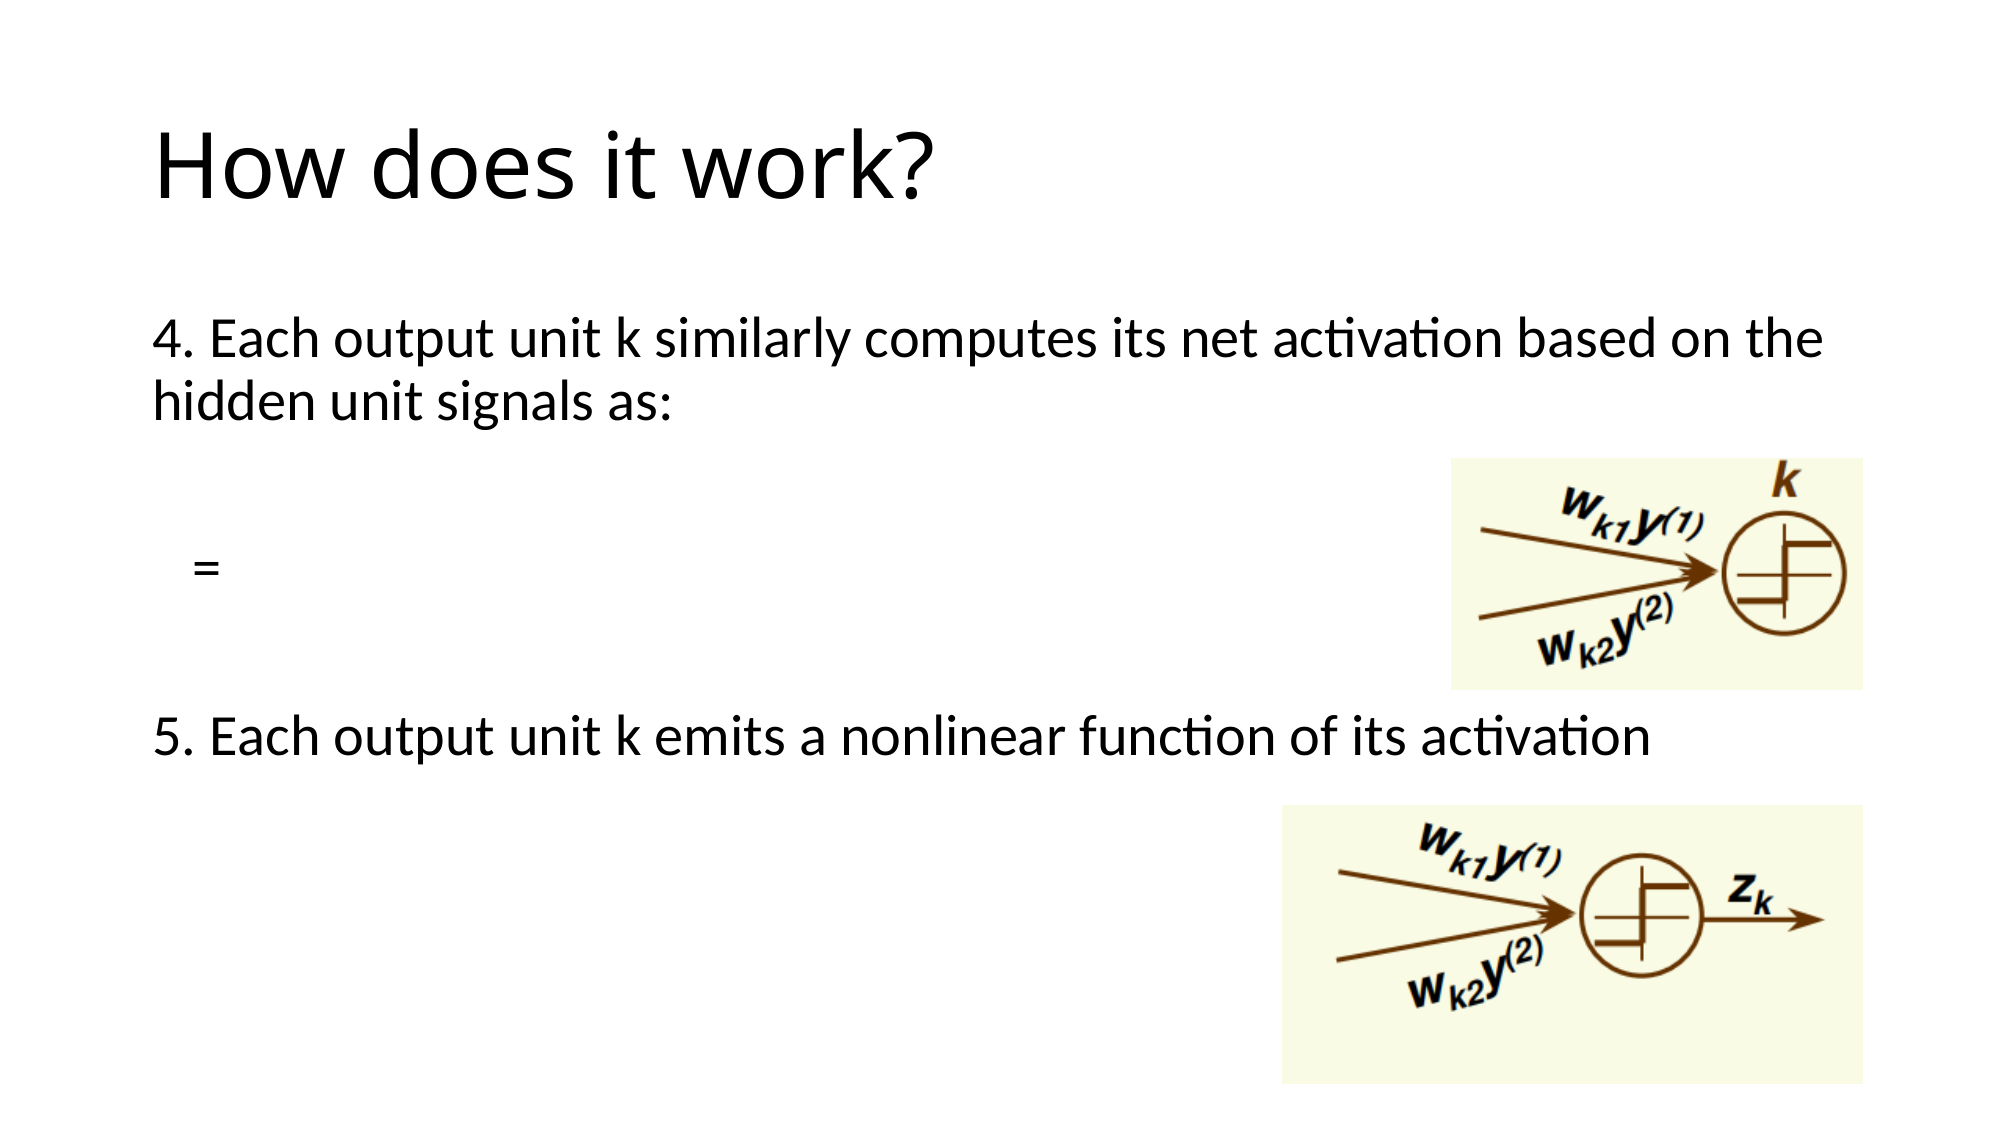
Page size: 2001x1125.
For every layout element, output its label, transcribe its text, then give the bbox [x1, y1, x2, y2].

picture [1451, 458, 1863, 690]
picture [1282, 805, 1863, 1084]
title How does it work? [137, 59, 1863, 278]
